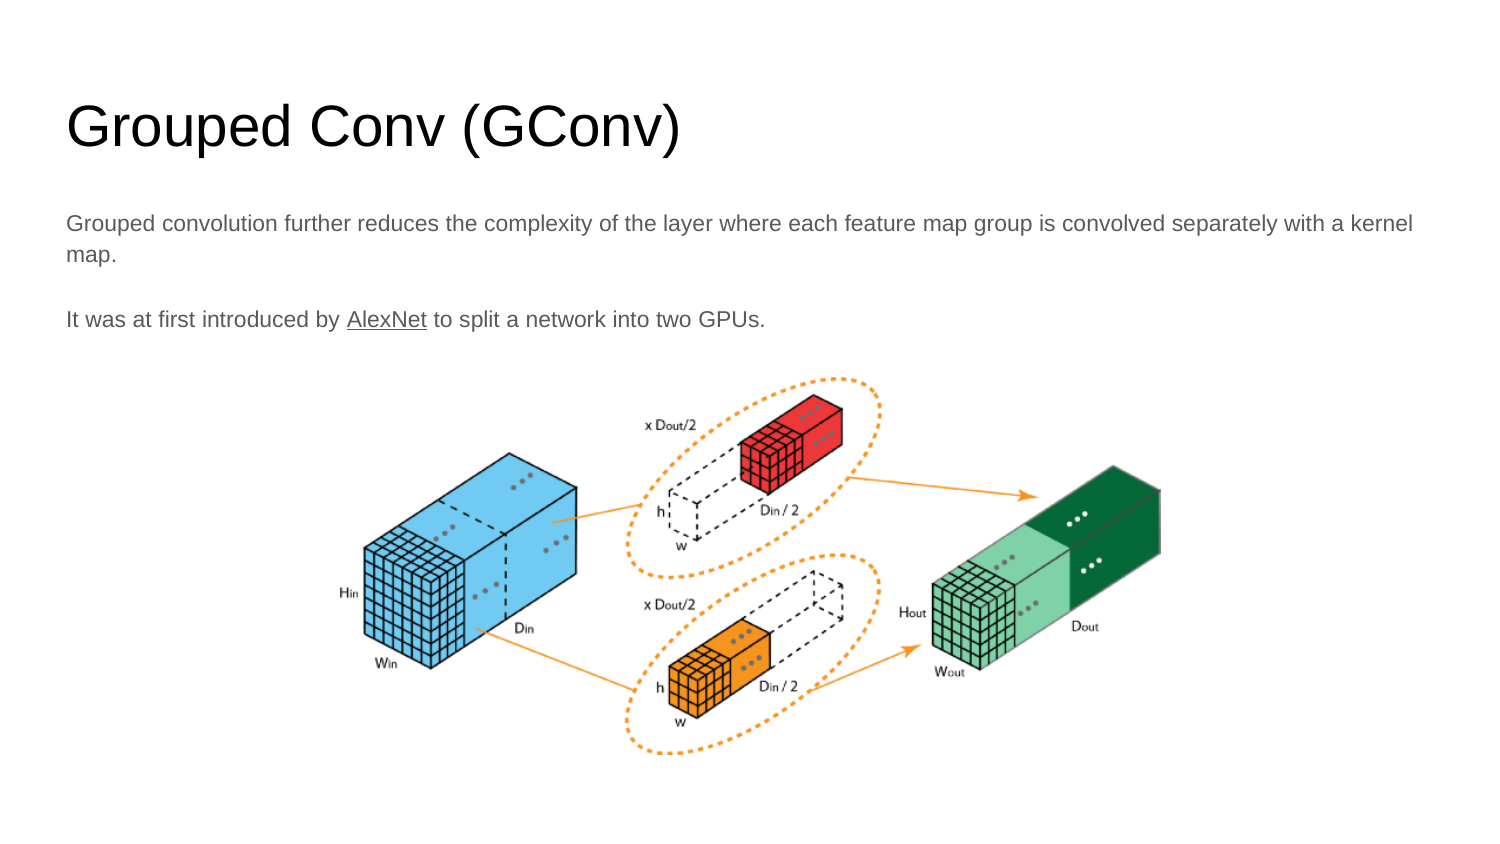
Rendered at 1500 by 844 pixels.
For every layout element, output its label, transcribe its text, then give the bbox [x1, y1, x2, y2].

title Grouped Conv (GConv) [51, 72, 1449, 167]
picture [339, 377, 1161, 755]
list Grouped convolution further reduces the complexity of the layer where each feature map group is convolved separately with a kernel map. It was at first introduced by AlexNet to split a network into two GPUs. [51, 189, 1449, 750]
